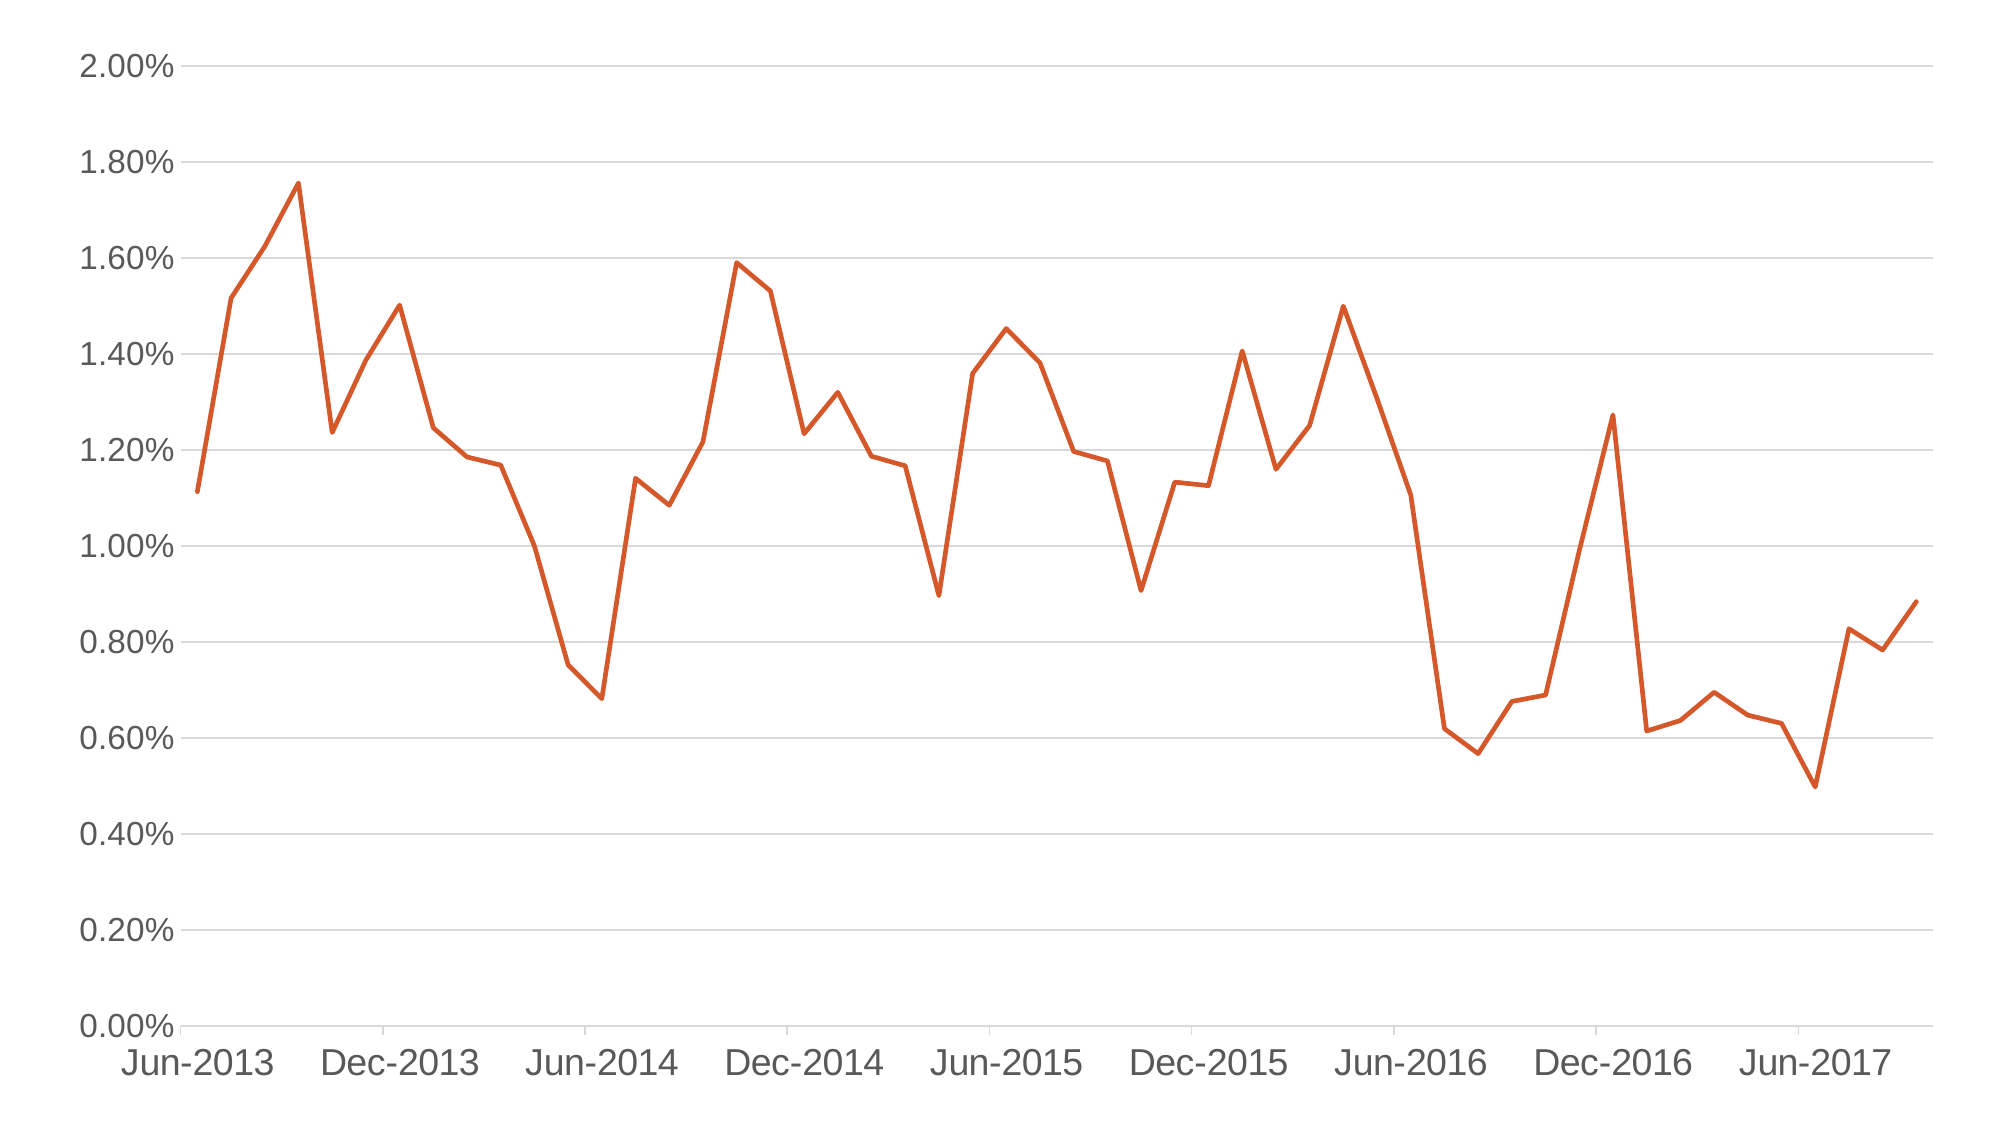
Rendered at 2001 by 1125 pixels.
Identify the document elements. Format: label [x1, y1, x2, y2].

chart [40, 26, 1972, 1105]
